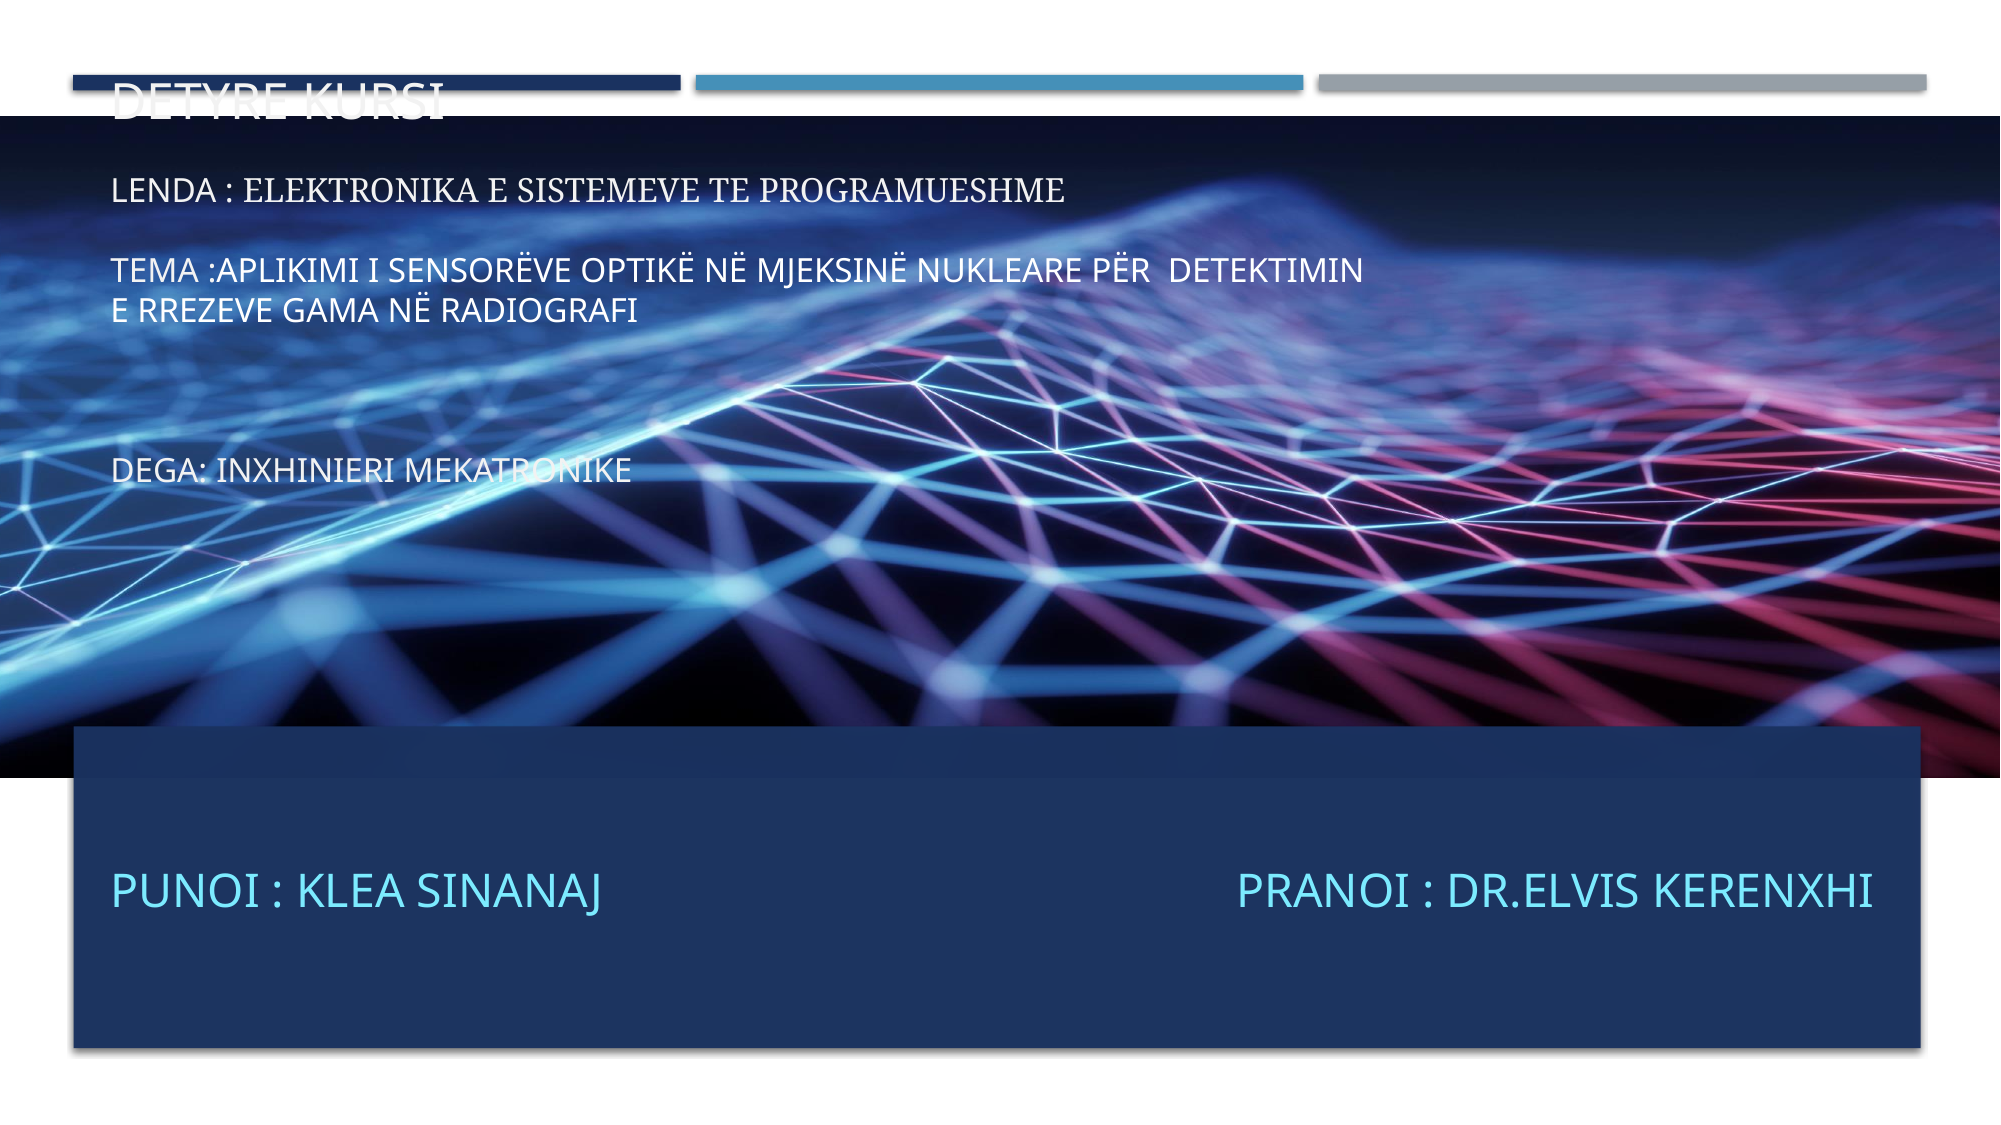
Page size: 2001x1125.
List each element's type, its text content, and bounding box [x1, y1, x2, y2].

text_box [0, 0, 2000, 113]
subtitle Punoi : klea sinanaj pranoi : dr.elvis kerenxhi [95, 789, 1899, 977]
picture [0, 115, 2000, 778]
text_box [0, 789, 2000, 1125]
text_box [72, 73, 1928, 92]
text_box [72, 789, 1922, 1049]
